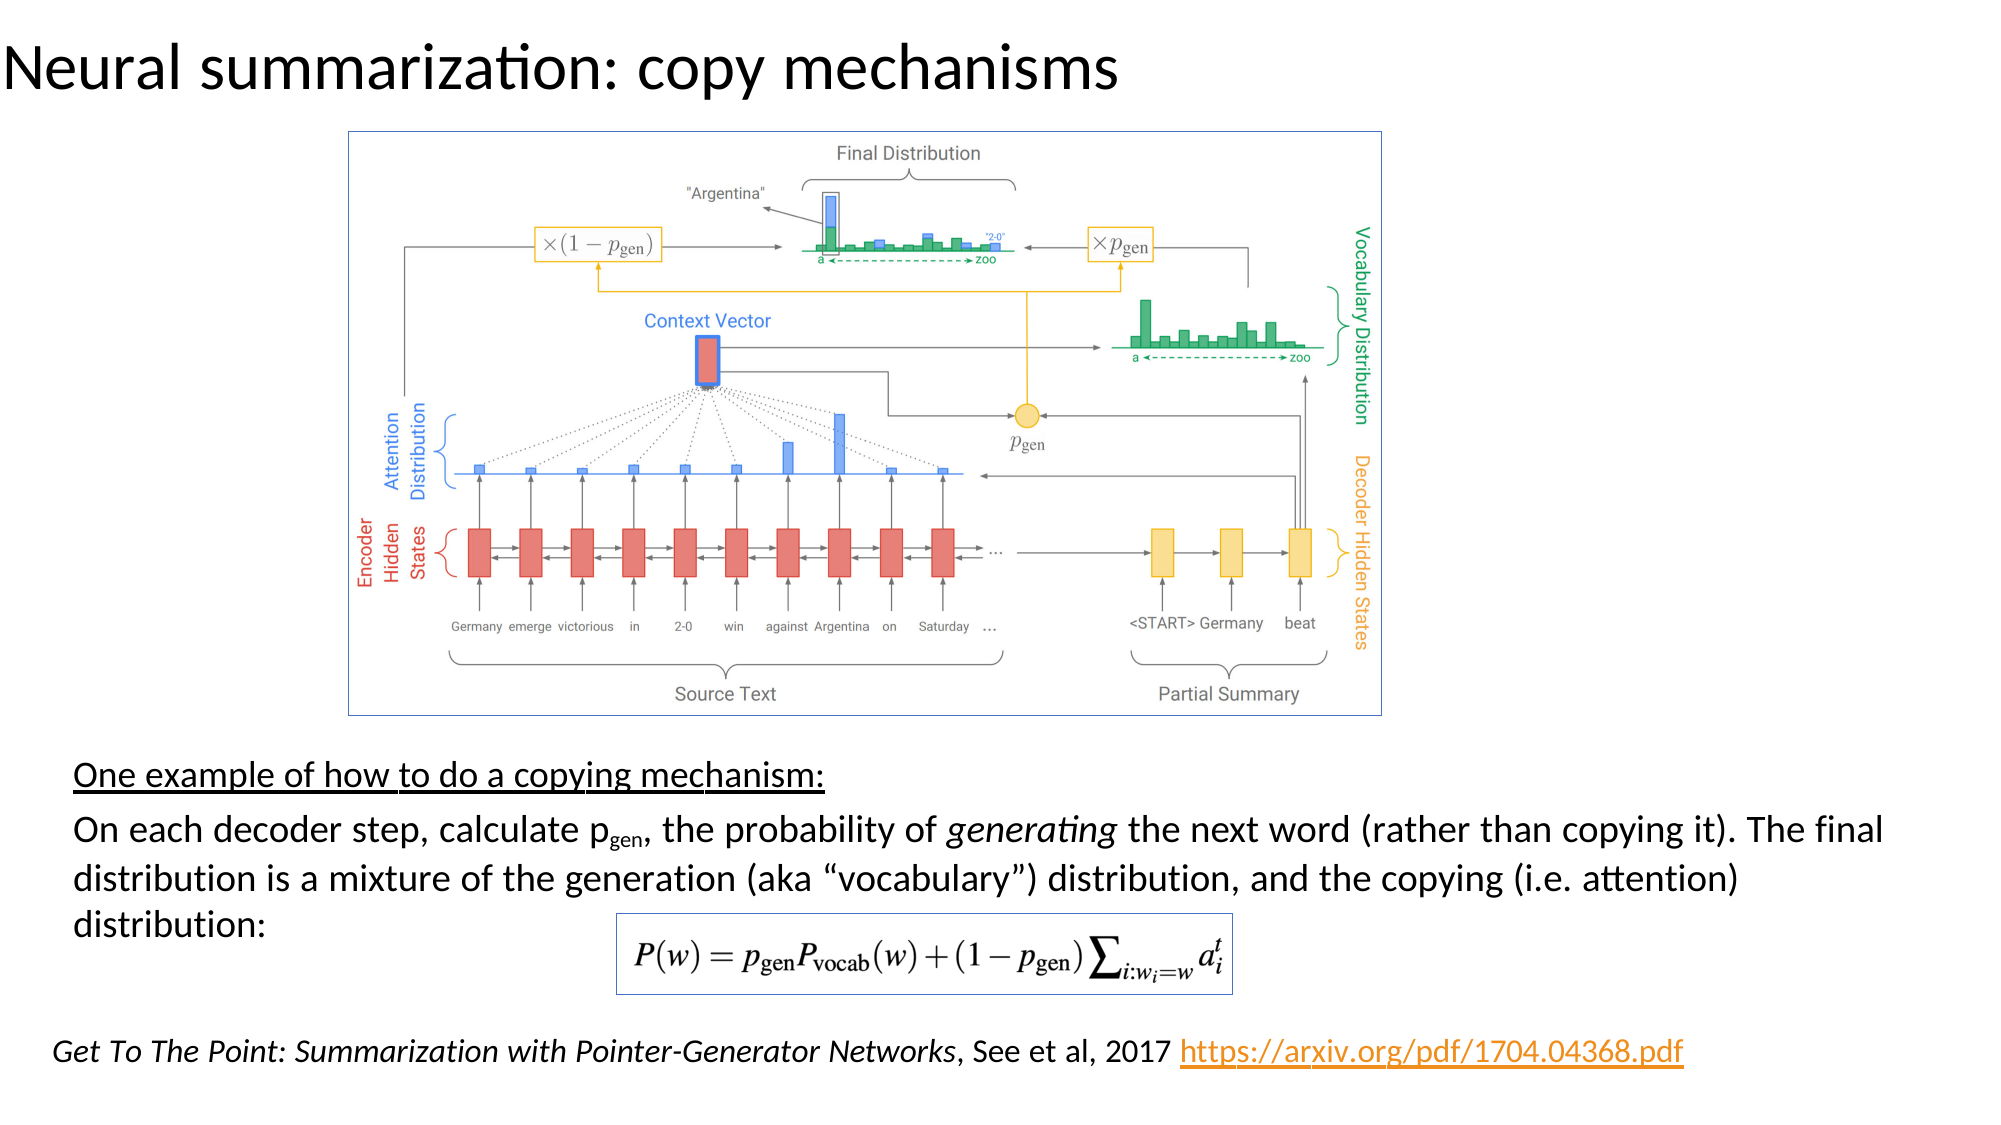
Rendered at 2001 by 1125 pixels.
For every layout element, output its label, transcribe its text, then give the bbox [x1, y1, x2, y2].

text_box Get To The Point: Summarization with Pointer-Generator Networks, See et al, 2017 https://arxiv.org/pdf/1704.04368.pdf [50, 1029, 1934, 1070]
text_box One example of how to do a copying mechanism: On each decoder step, calculate pgen, the probability of generating the next word (rather than copying it). The final distribution is a mixture of the generation (aka “vocabulary”) distribution, and the copying (i.e. attention) distribution: [71, 749, 1900, 946]
title Neural summarization: copy mechanisms [0, 0, 2000, 162]
text_box [616, 913, 1233, 995]
text_box [348, 131, 1382, 716]
